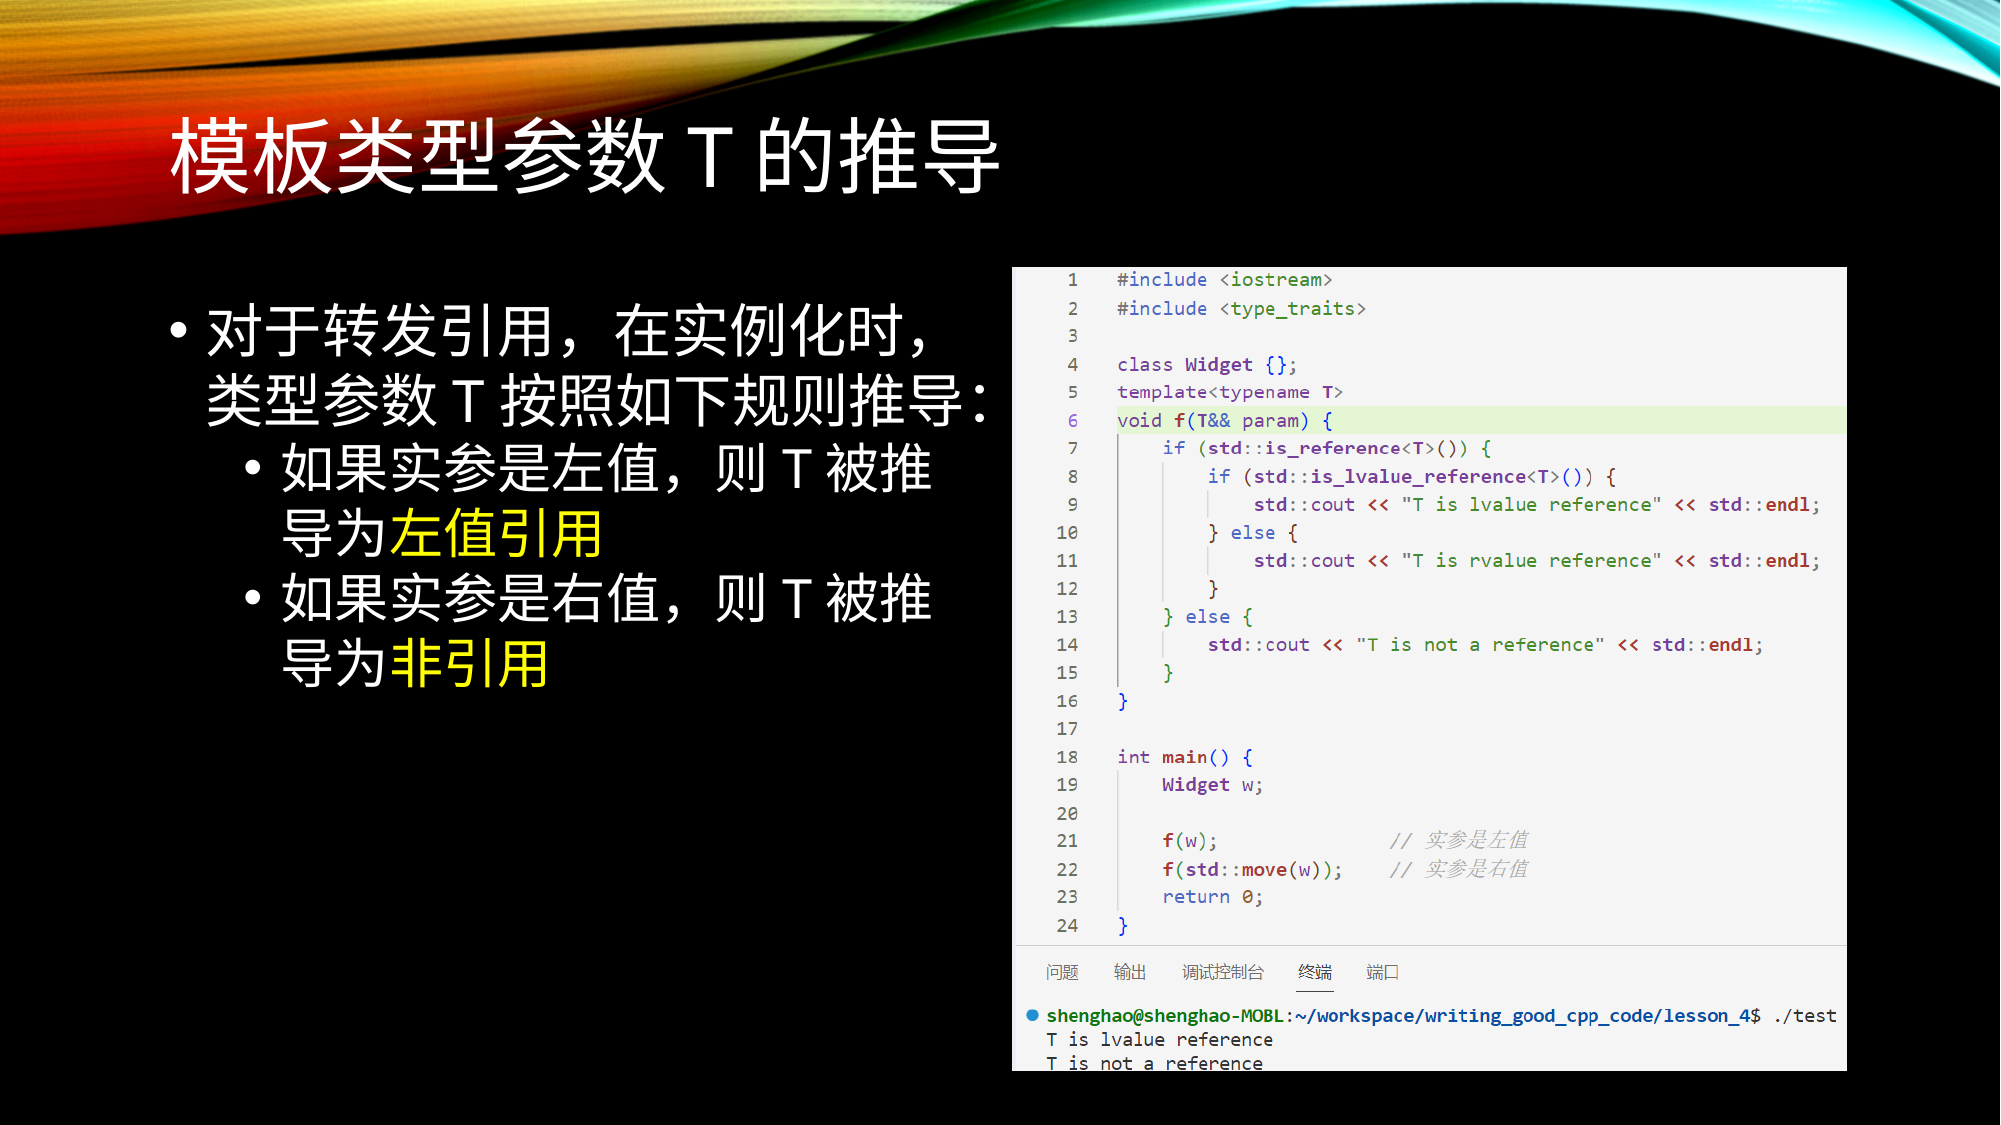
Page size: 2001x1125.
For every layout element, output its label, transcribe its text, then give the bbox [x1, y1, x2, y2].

title 模板类型参数T的推导 [153, 54, 1847, 267]
picture [1012, 267, 1847, 1071]
text_box 对于转发引用，在实例化时，类型参数T按照如下规则推导： 如果实参是左值，则T被推导为左值引用 如果实参是右值，则T被推导为非引用 [153, 286, 987, 1071]
picture [0, 0, 2000, 237]
